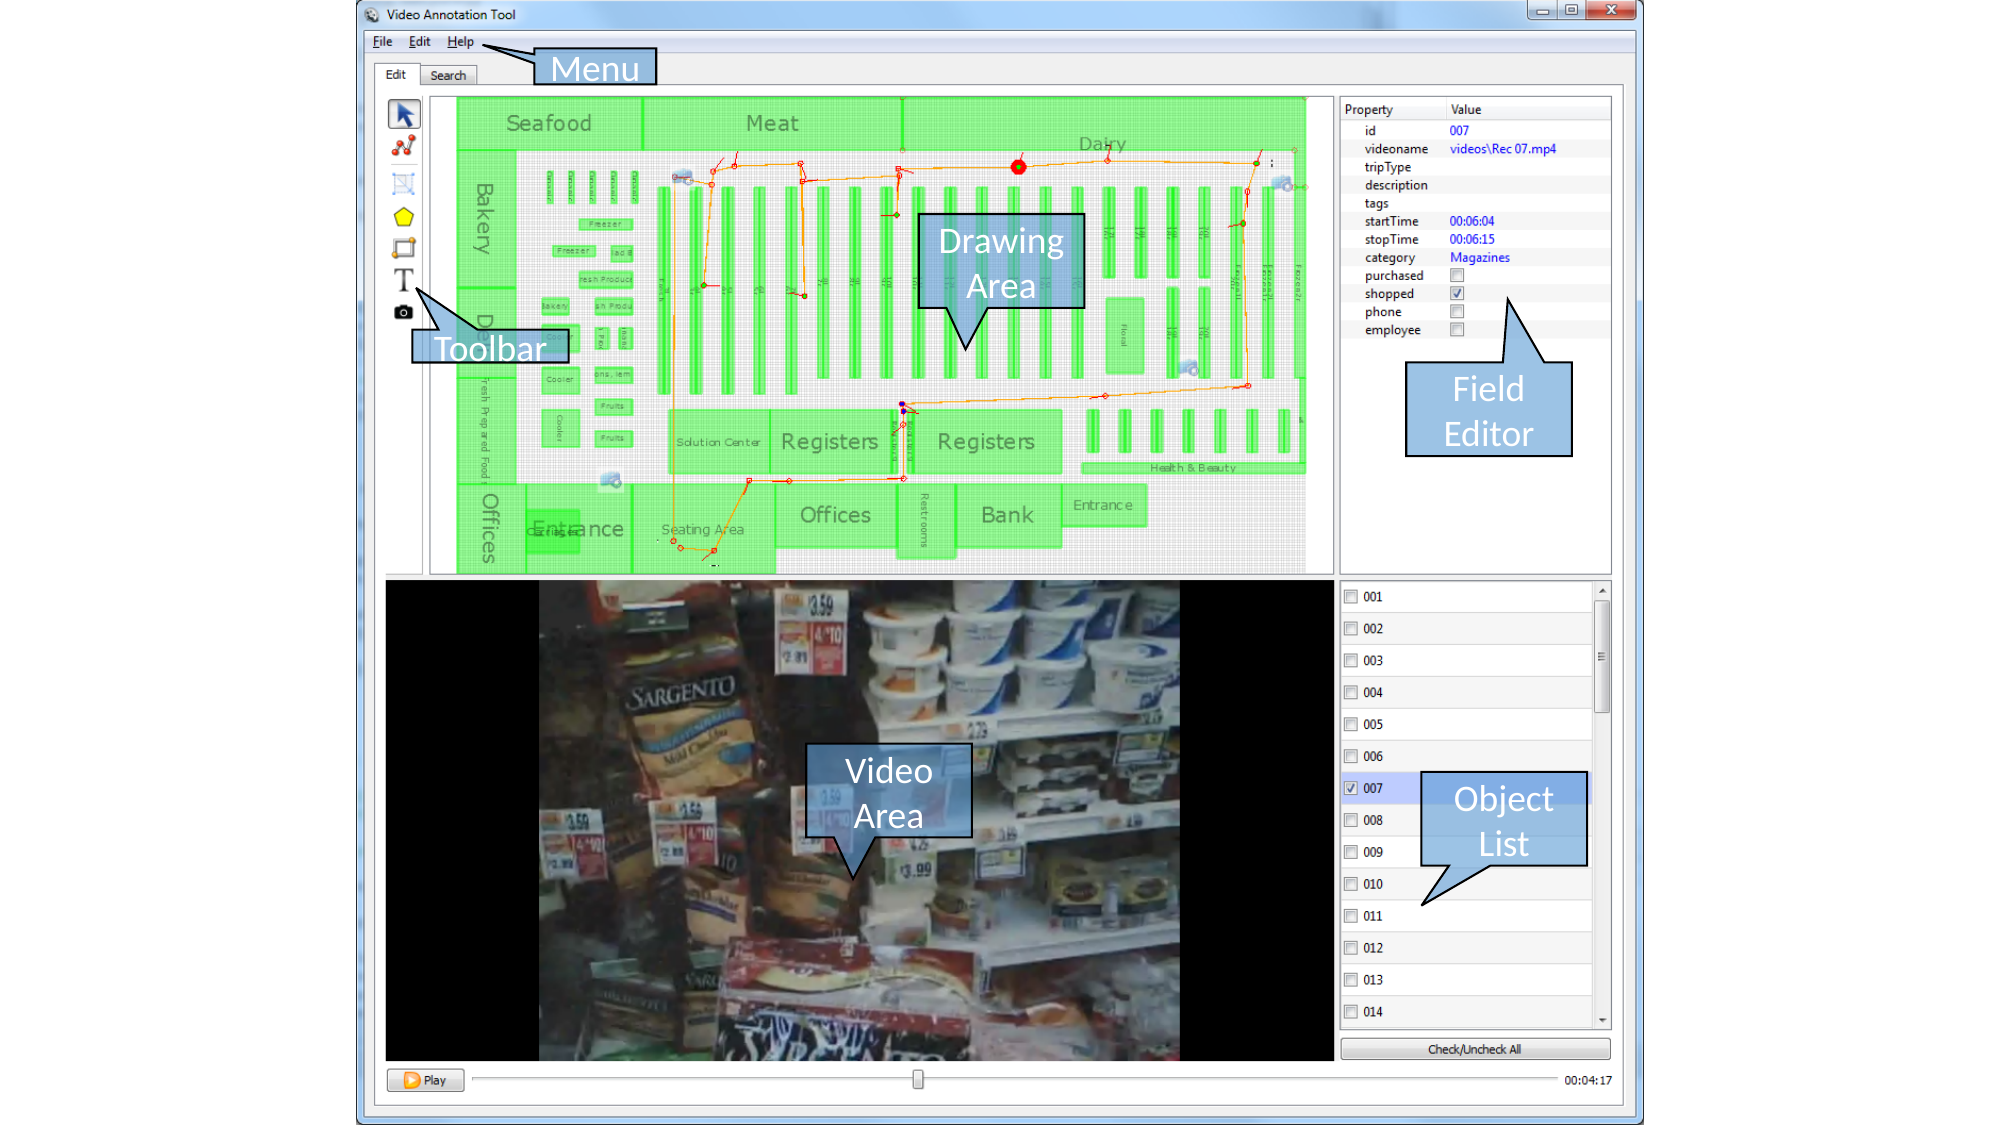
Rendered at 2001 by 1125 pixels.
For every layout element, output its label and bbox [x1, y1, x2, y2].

picture [356, 0, 1644, 1125]
